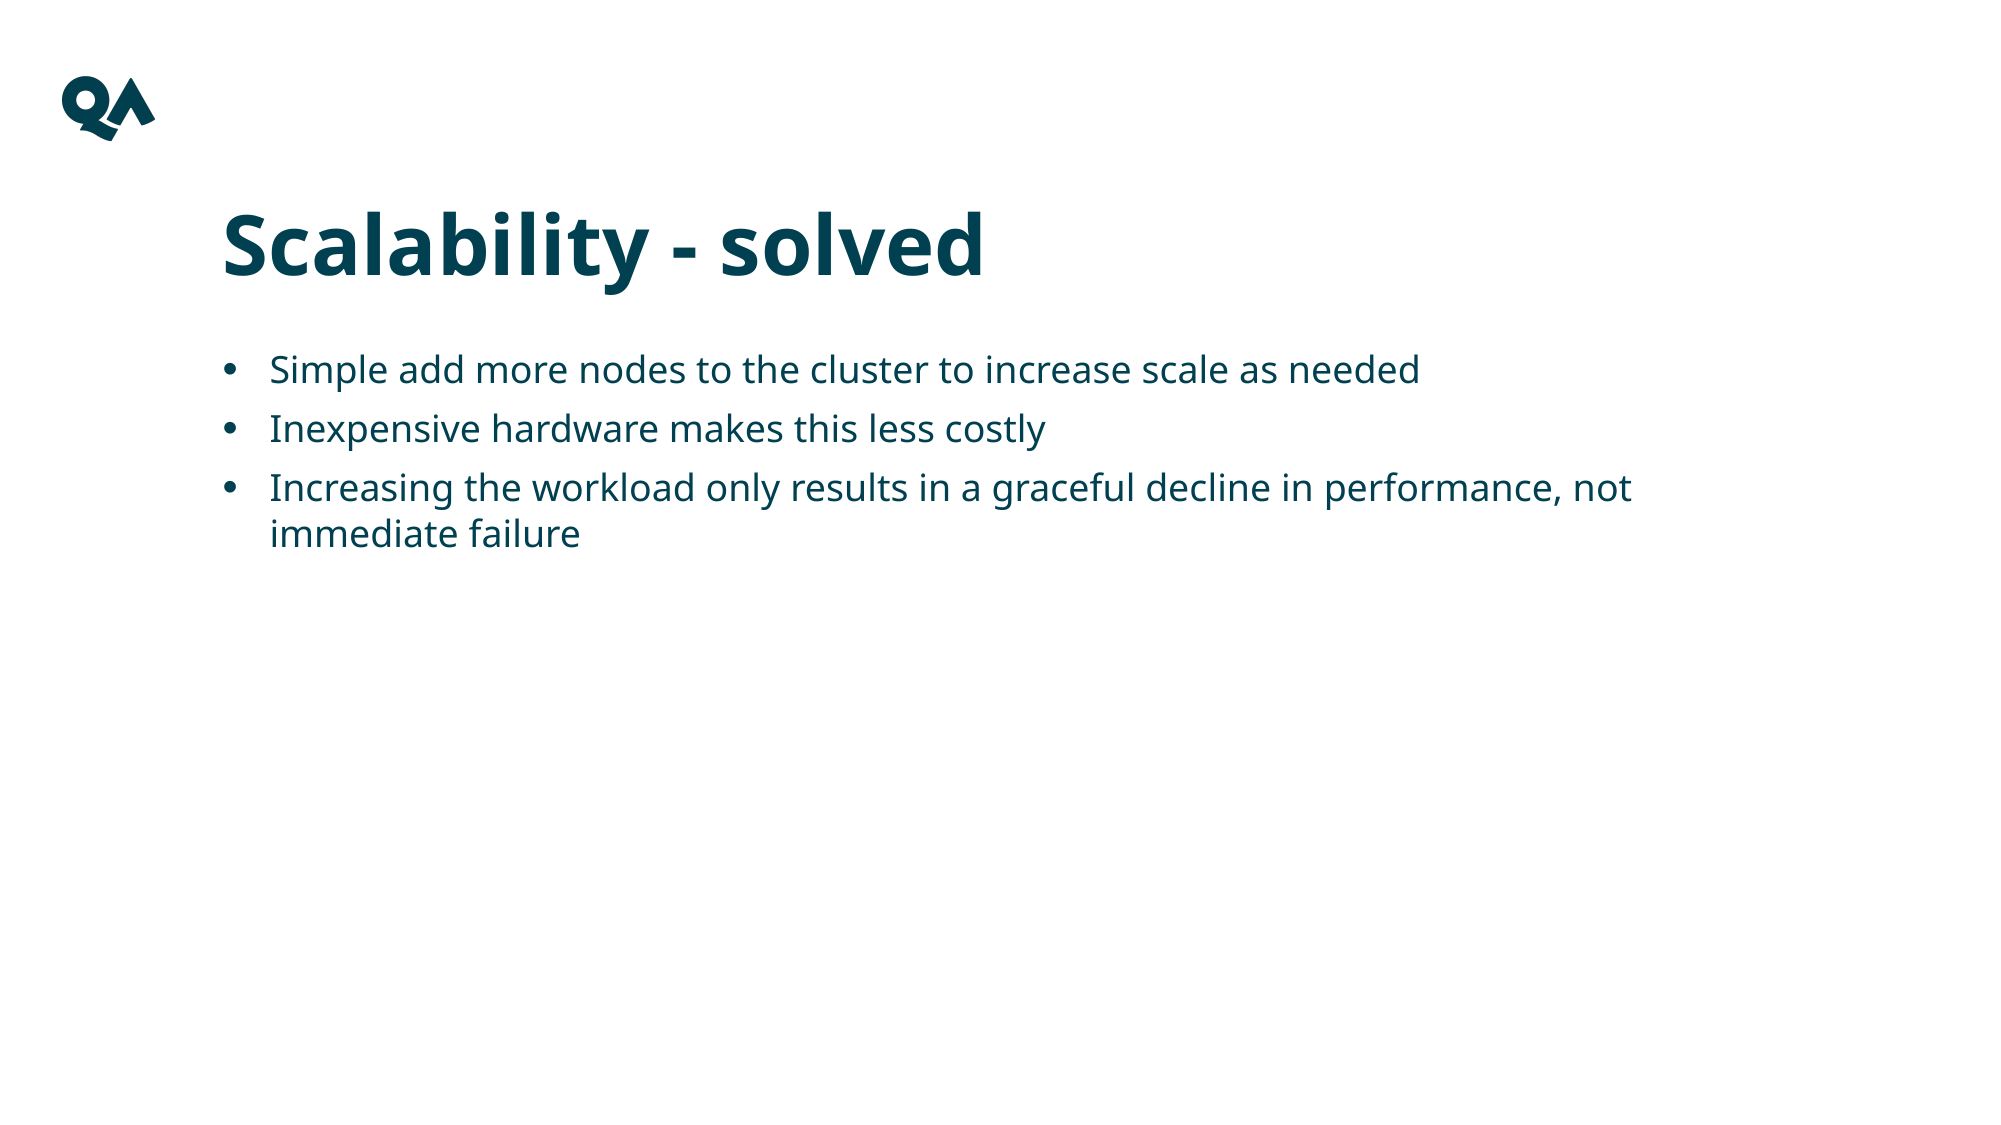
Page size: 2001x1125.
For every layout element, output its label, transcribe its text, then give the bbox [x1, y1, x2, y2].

list Scalability - solved [222, 203, 1779, 289]
list Simple add more nodes to the cluster to increase scale as needed Inexpensive hardware makes this less costly Increasing the workload only results in a graceful decline in performance, not immediate failure [222, 344, 1779, 1063]
picture [44, 61, 173, 153]
